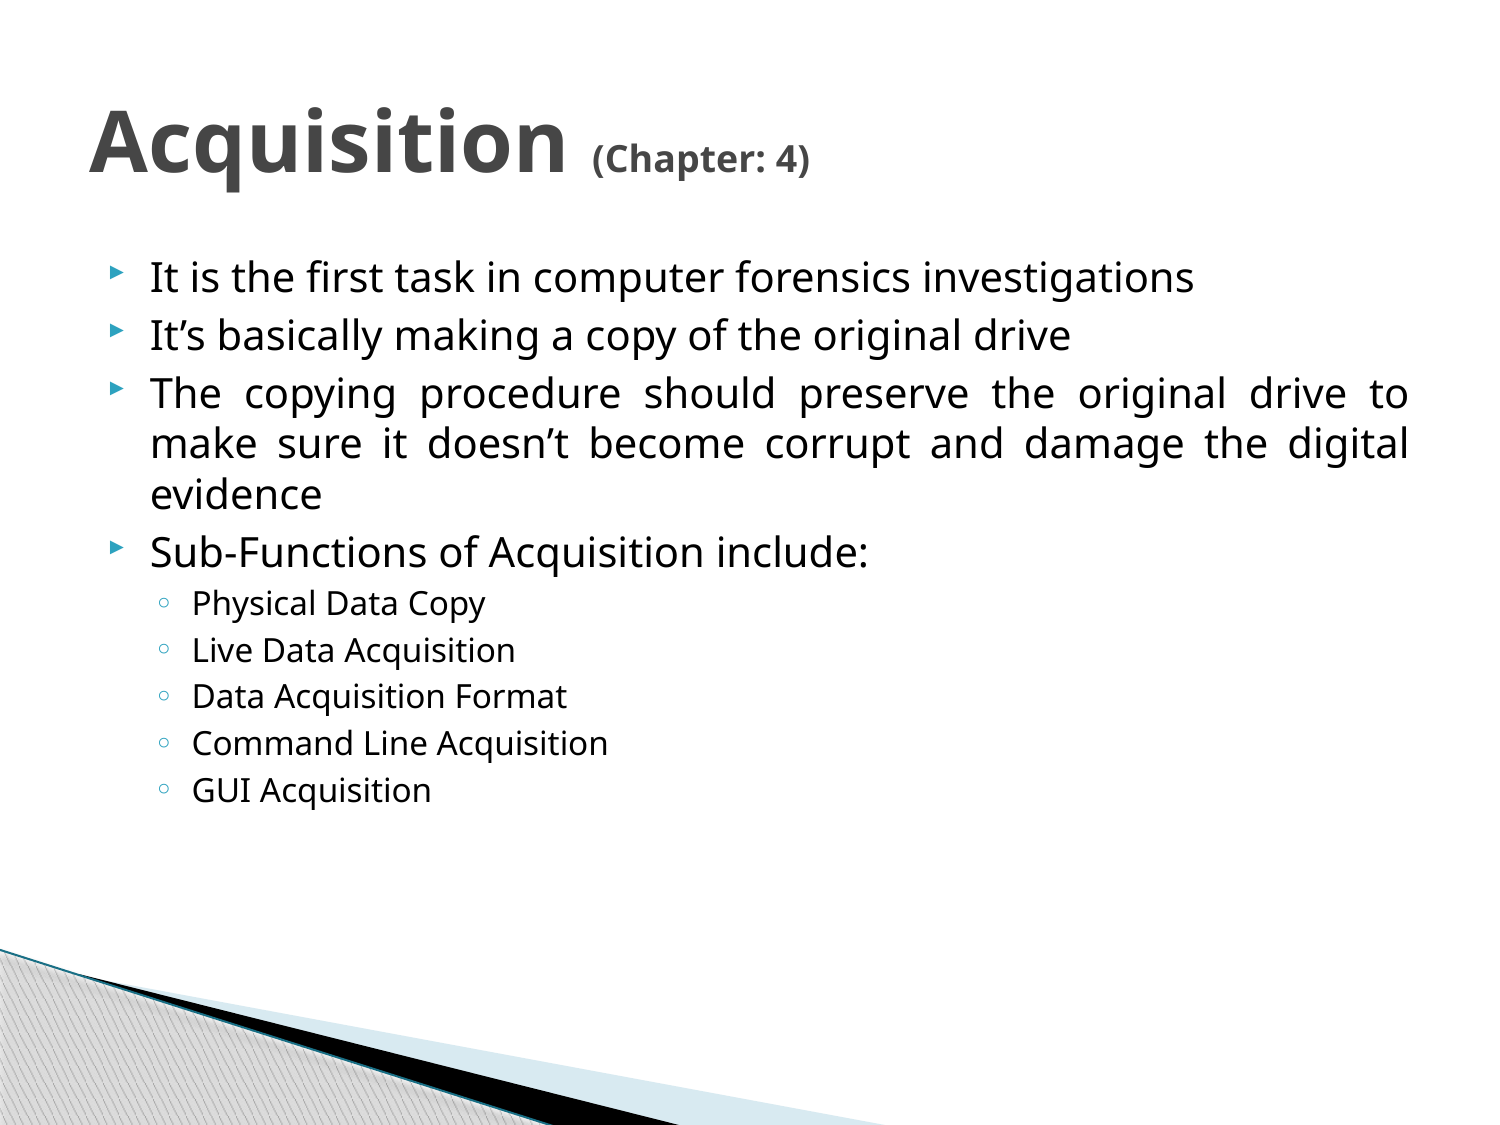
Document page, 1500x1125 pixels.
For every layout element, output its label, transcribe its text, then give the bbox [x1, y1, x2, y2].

title Acquisition (Chapter: 4) [75, 45, 1425, 233]
list It is the first task in computer forensics investigations It’s basically making a copy of the original drive The copying procedure should preserve the original drive to make sure it doesn’t become corrupt and damage the digital evidence Sub-Functions of Acquisition include: Physical Data Copy Live Data Acquisition Data Acquisition Format Command Line Acquisition GUI Acquisition [75, 243, 1425, 986]
